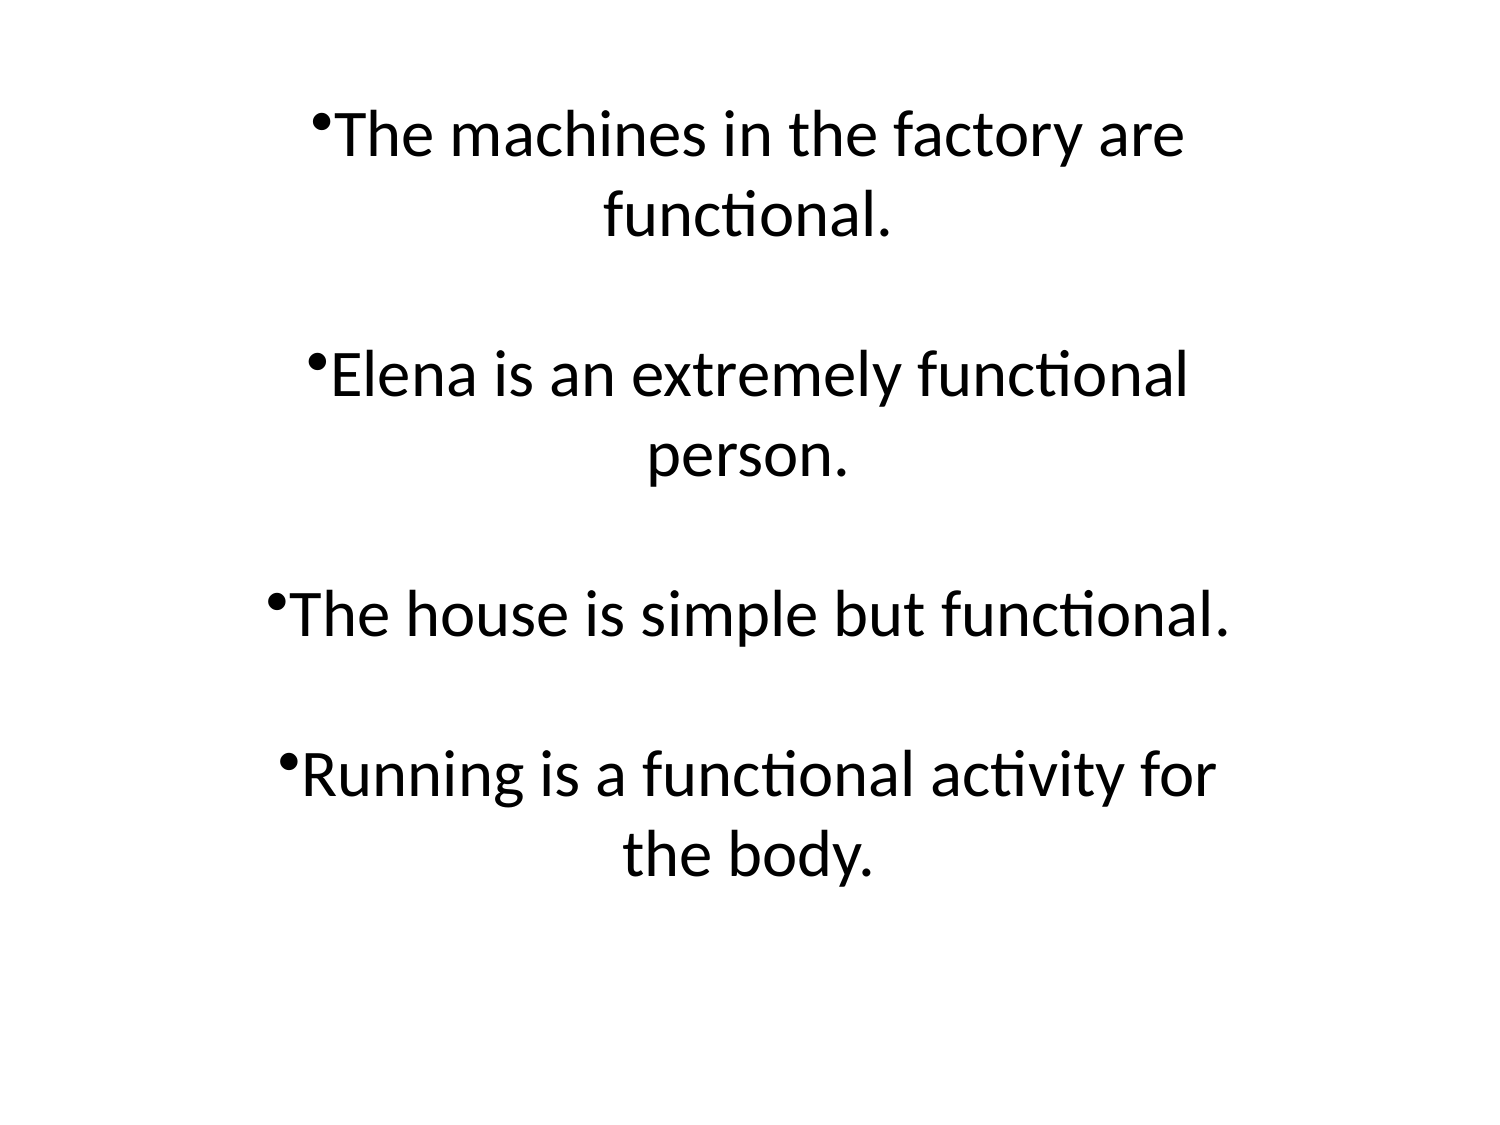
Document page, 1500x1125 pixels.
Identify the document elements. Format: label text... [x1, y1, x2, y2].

subtitle The machines in the factory are functional. Elena is an extremely functional person. The house is simple but functional. Running is a functional activity for the body. [223, 82, 1274, 1013]
